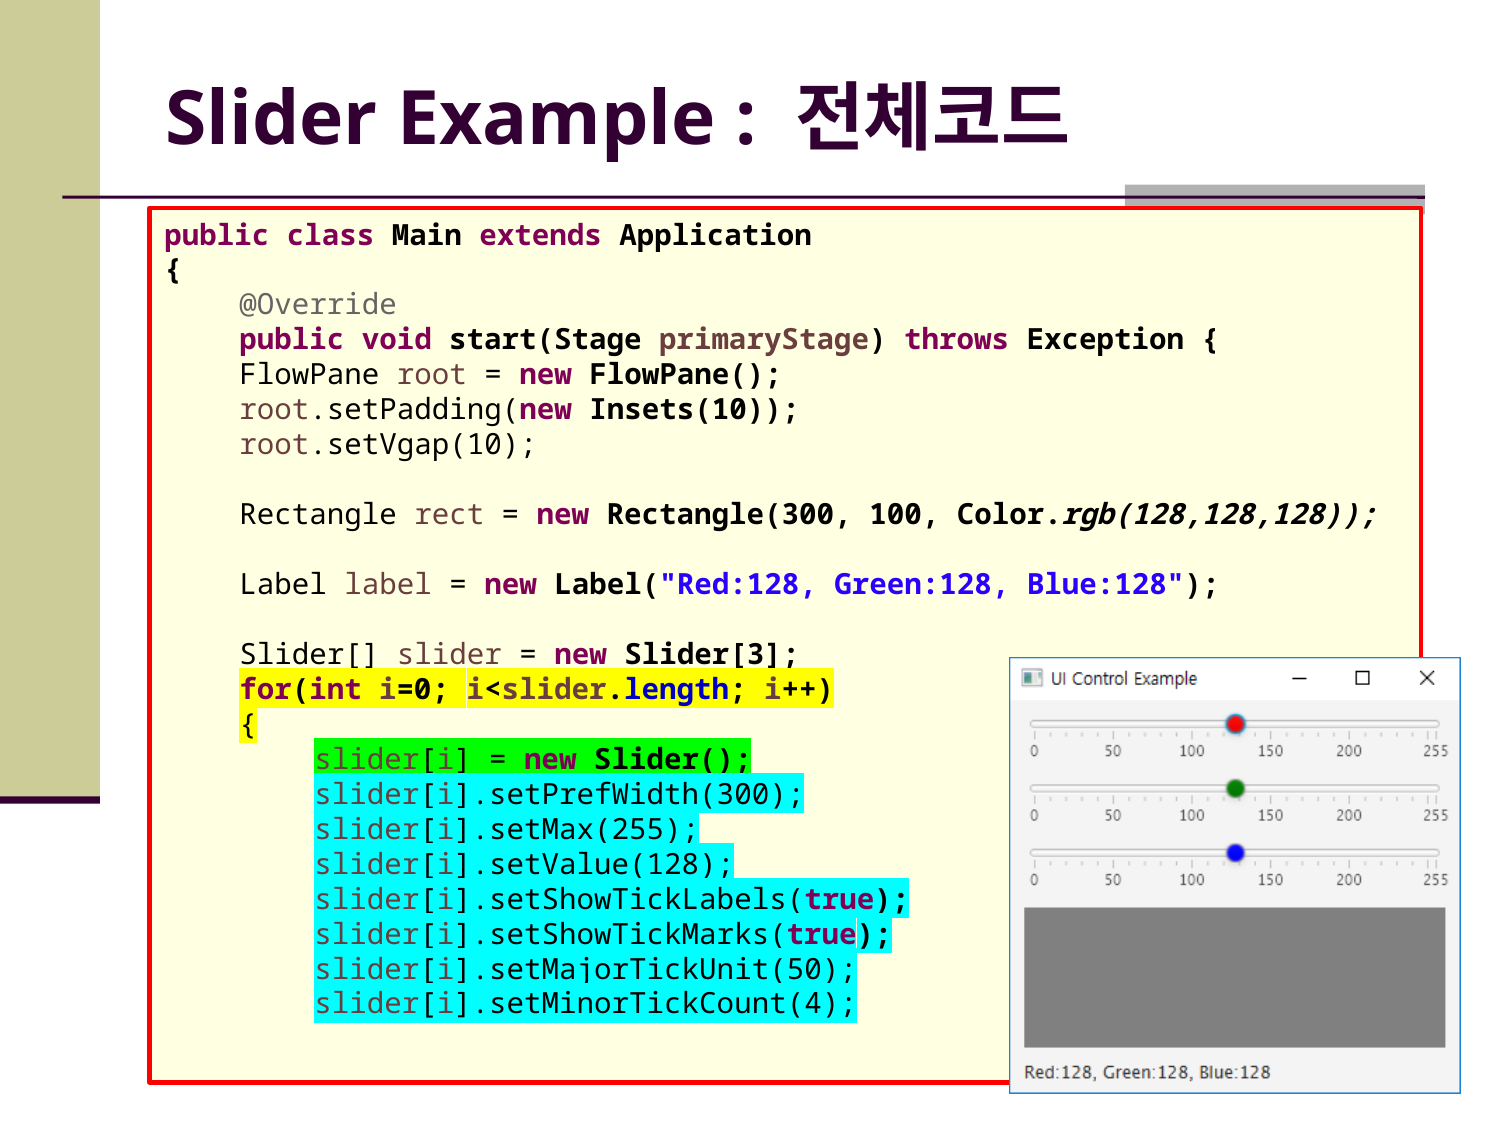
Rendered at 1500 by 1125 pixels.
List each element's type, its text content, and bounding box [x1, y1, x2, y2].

text_box public class Main extends Application { @Override public void start(Stage primaryStage) throws Exception { FlowPane root = new FlowPane(); root.setPadding(new Insets(10)); root.setVgap(10); Rectangle rect = new Rectangle(300, 100, Color.rgb(128,128,128)); Label label = new Label("Red:128, Green:128, Blue:128"); Slider[] slider = new Slider[3]; for(int i=0; i<slider.length; i++) { slider[i] = new Slider(); slider[i].setPrefWidth(300); slider[i].setMax(255); slider[i].setValue(128); slider[i].setShowTickLabels(true); slider[i].setShowTickMarks(true); slider[i].setMajorTickUnit(50); slider[i].setMinorTickCount(4); [149, 208, 1421, 1083]
picture [1009, 656, 1461, 1095]
title Slider Example : 전체코드 [149, 45, 1426, 185]
